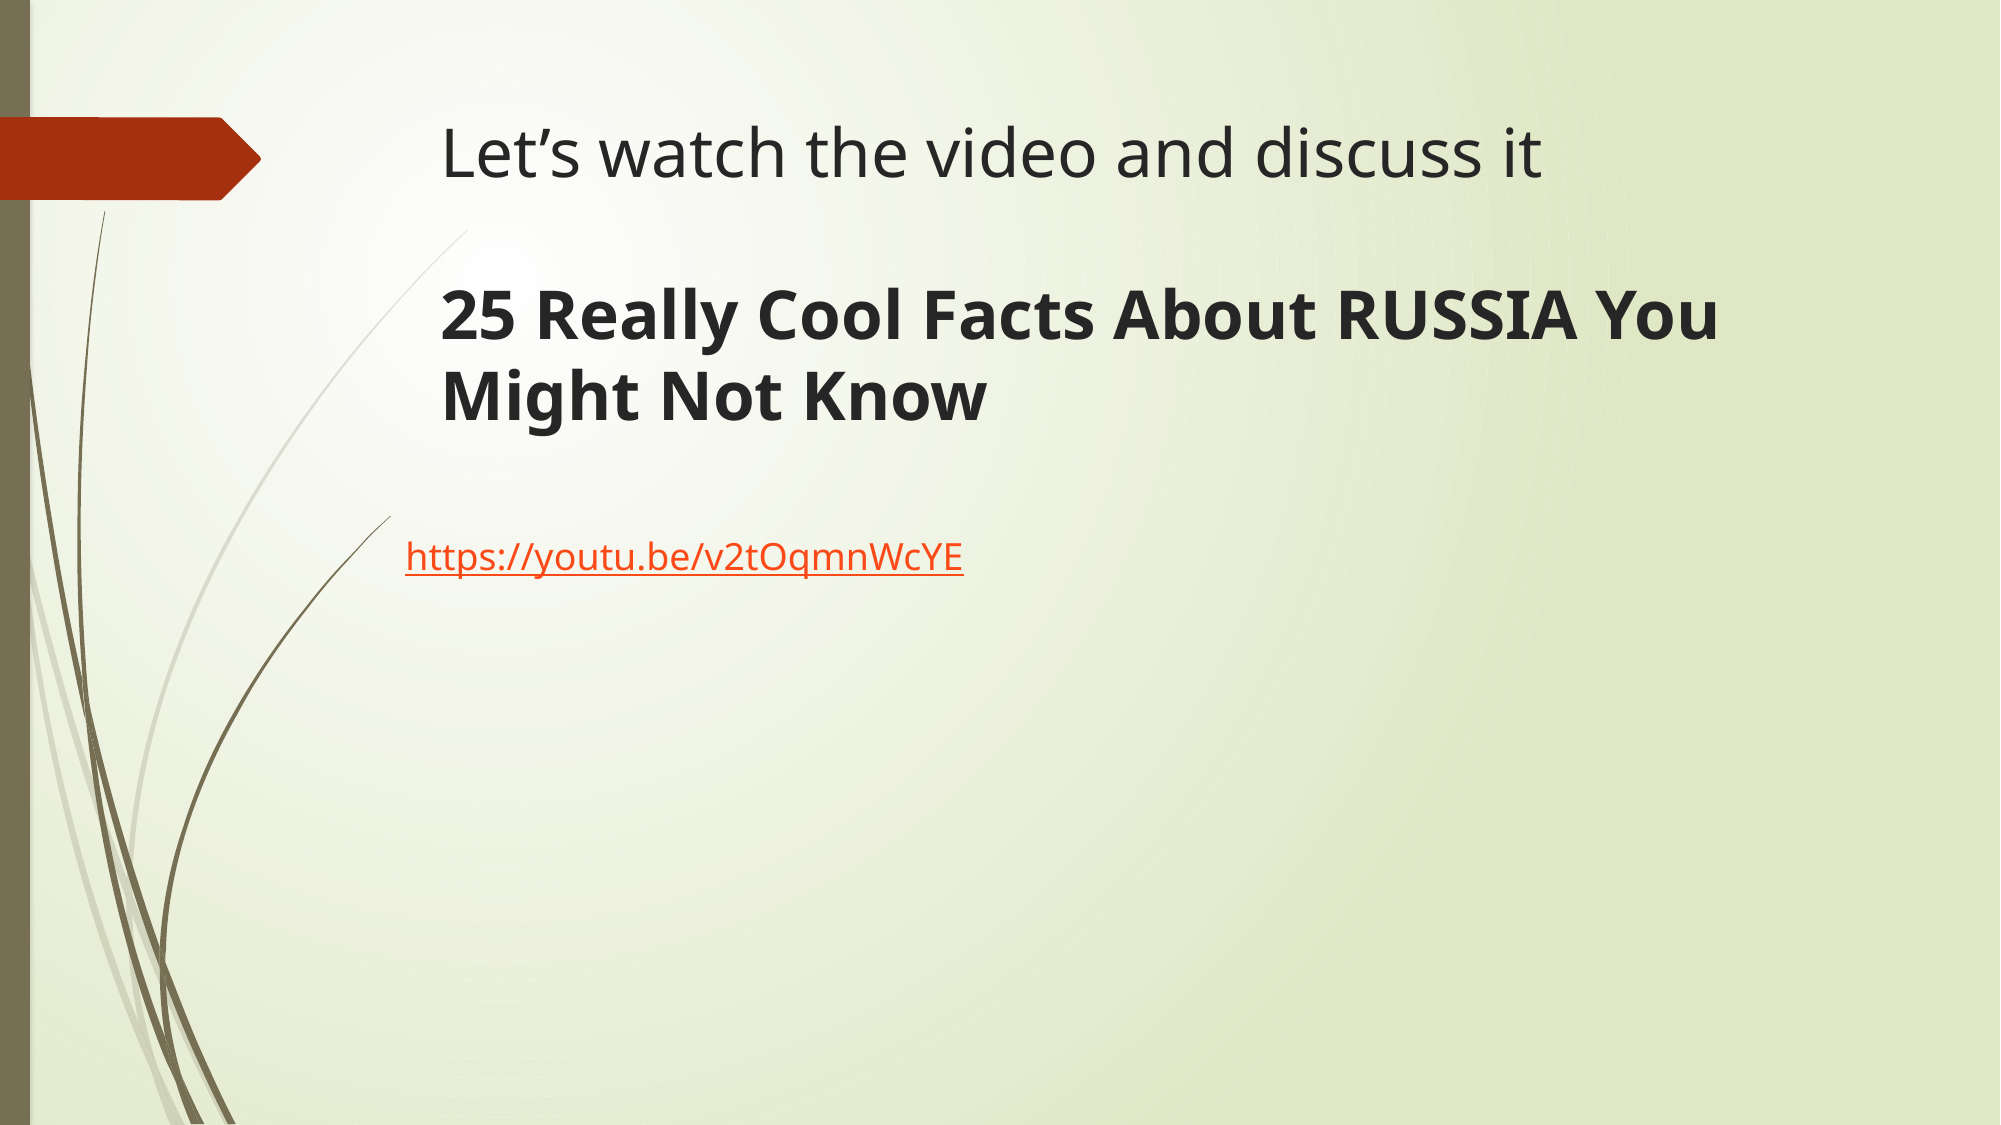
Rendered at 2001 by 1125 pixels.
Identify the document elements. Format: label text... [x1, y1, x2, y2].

title Let’s watch the video and discuss it 25 Really Cool Facts About RUSSIA You Might Not Know [425, 102, 1888, 526]
text_box https://youtu.be/v2tOqmnWcYE [390, 525, 1624, 592]
